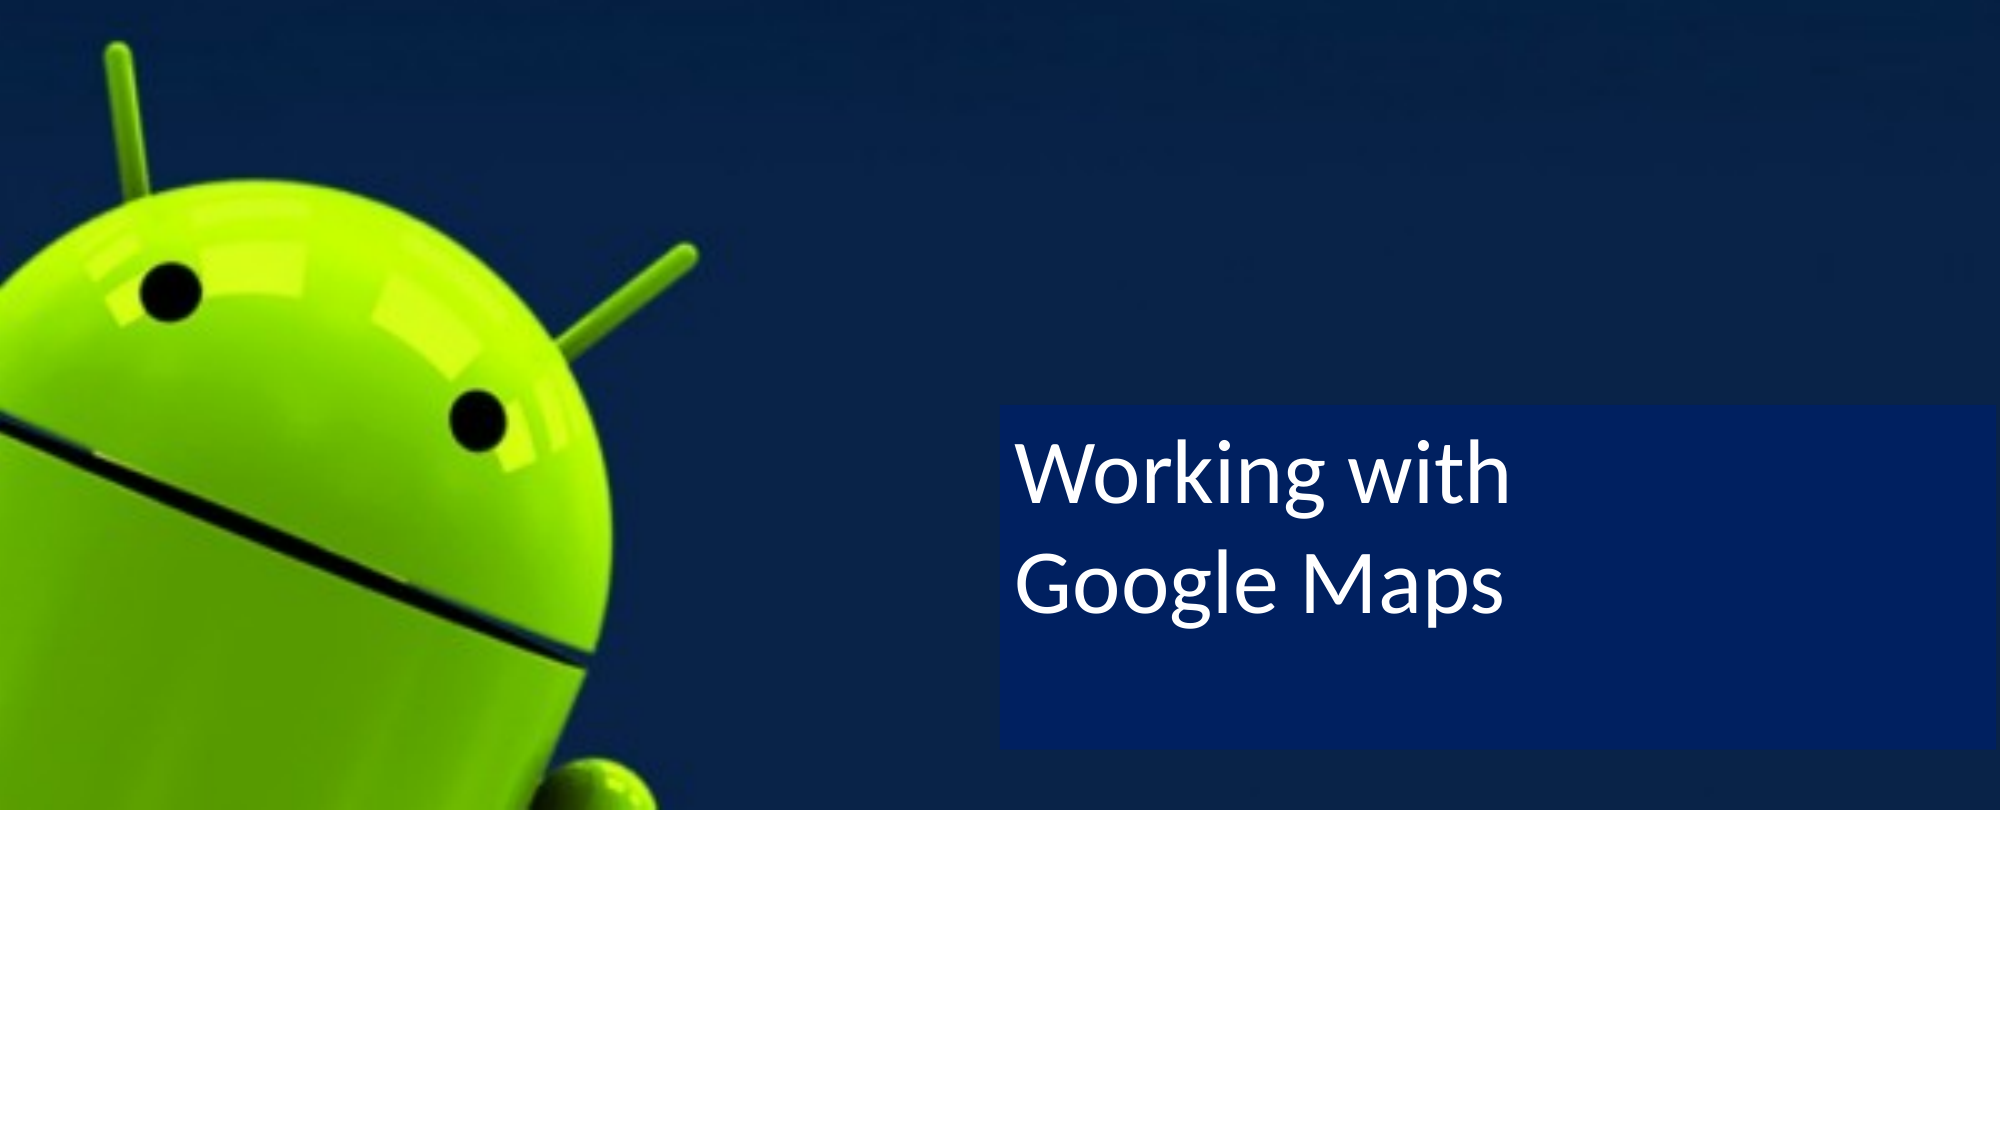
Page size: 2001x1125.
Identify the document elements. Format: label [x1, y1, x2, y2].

picture [0, 0, 2000, 810]
